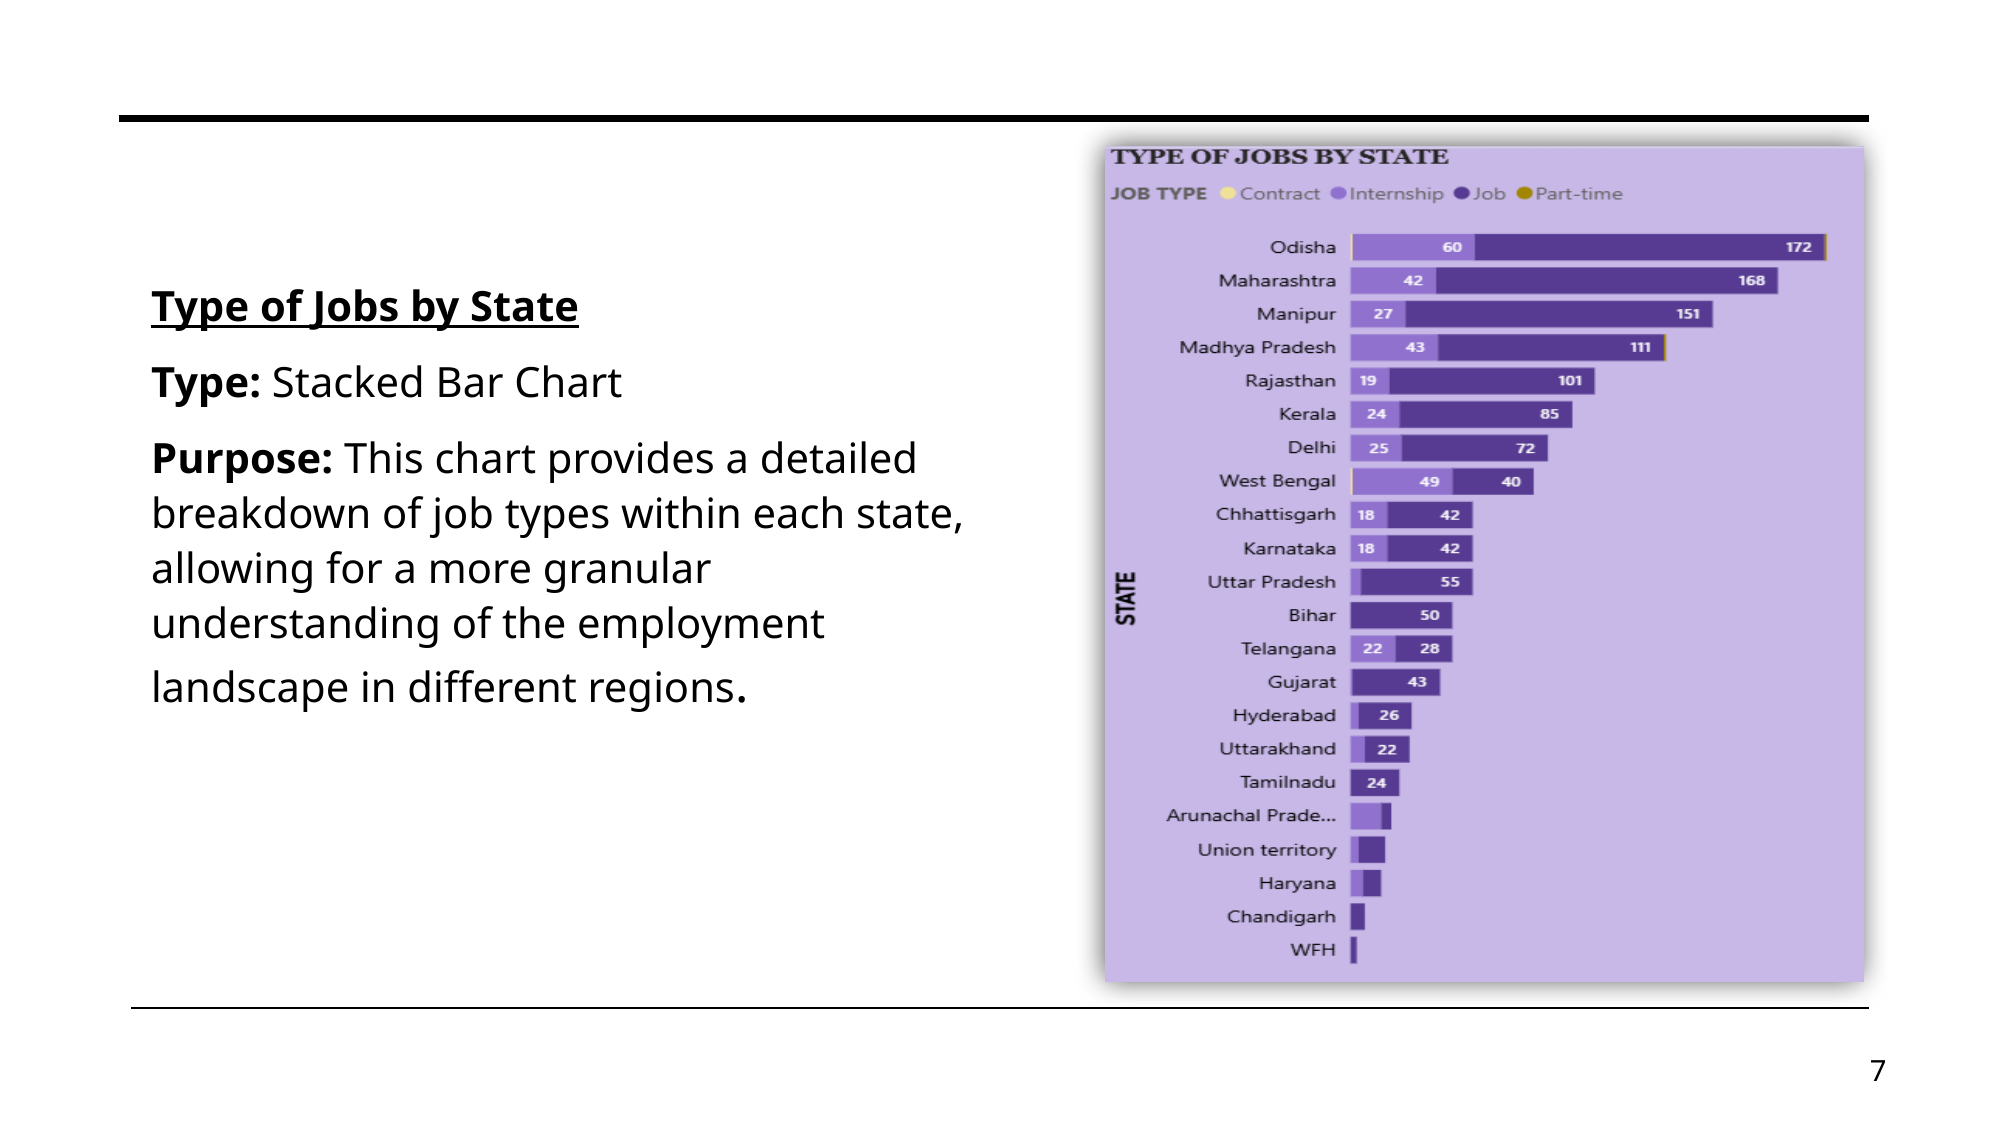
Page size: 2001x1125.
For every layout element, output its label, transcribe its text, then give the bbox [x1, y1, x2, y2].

text_box Type of Jobs by State Type: Stacked Bar Chart Purpose: This chart provides a detailed breakdown of job types within each state, allowing for a more granular understanding of the employment landscape in different regions. [136, 267, 1000, 724]
picture [1105, 146, 1864, 982]
slide_number 7 [1791, 1042, 1902, 1103]
